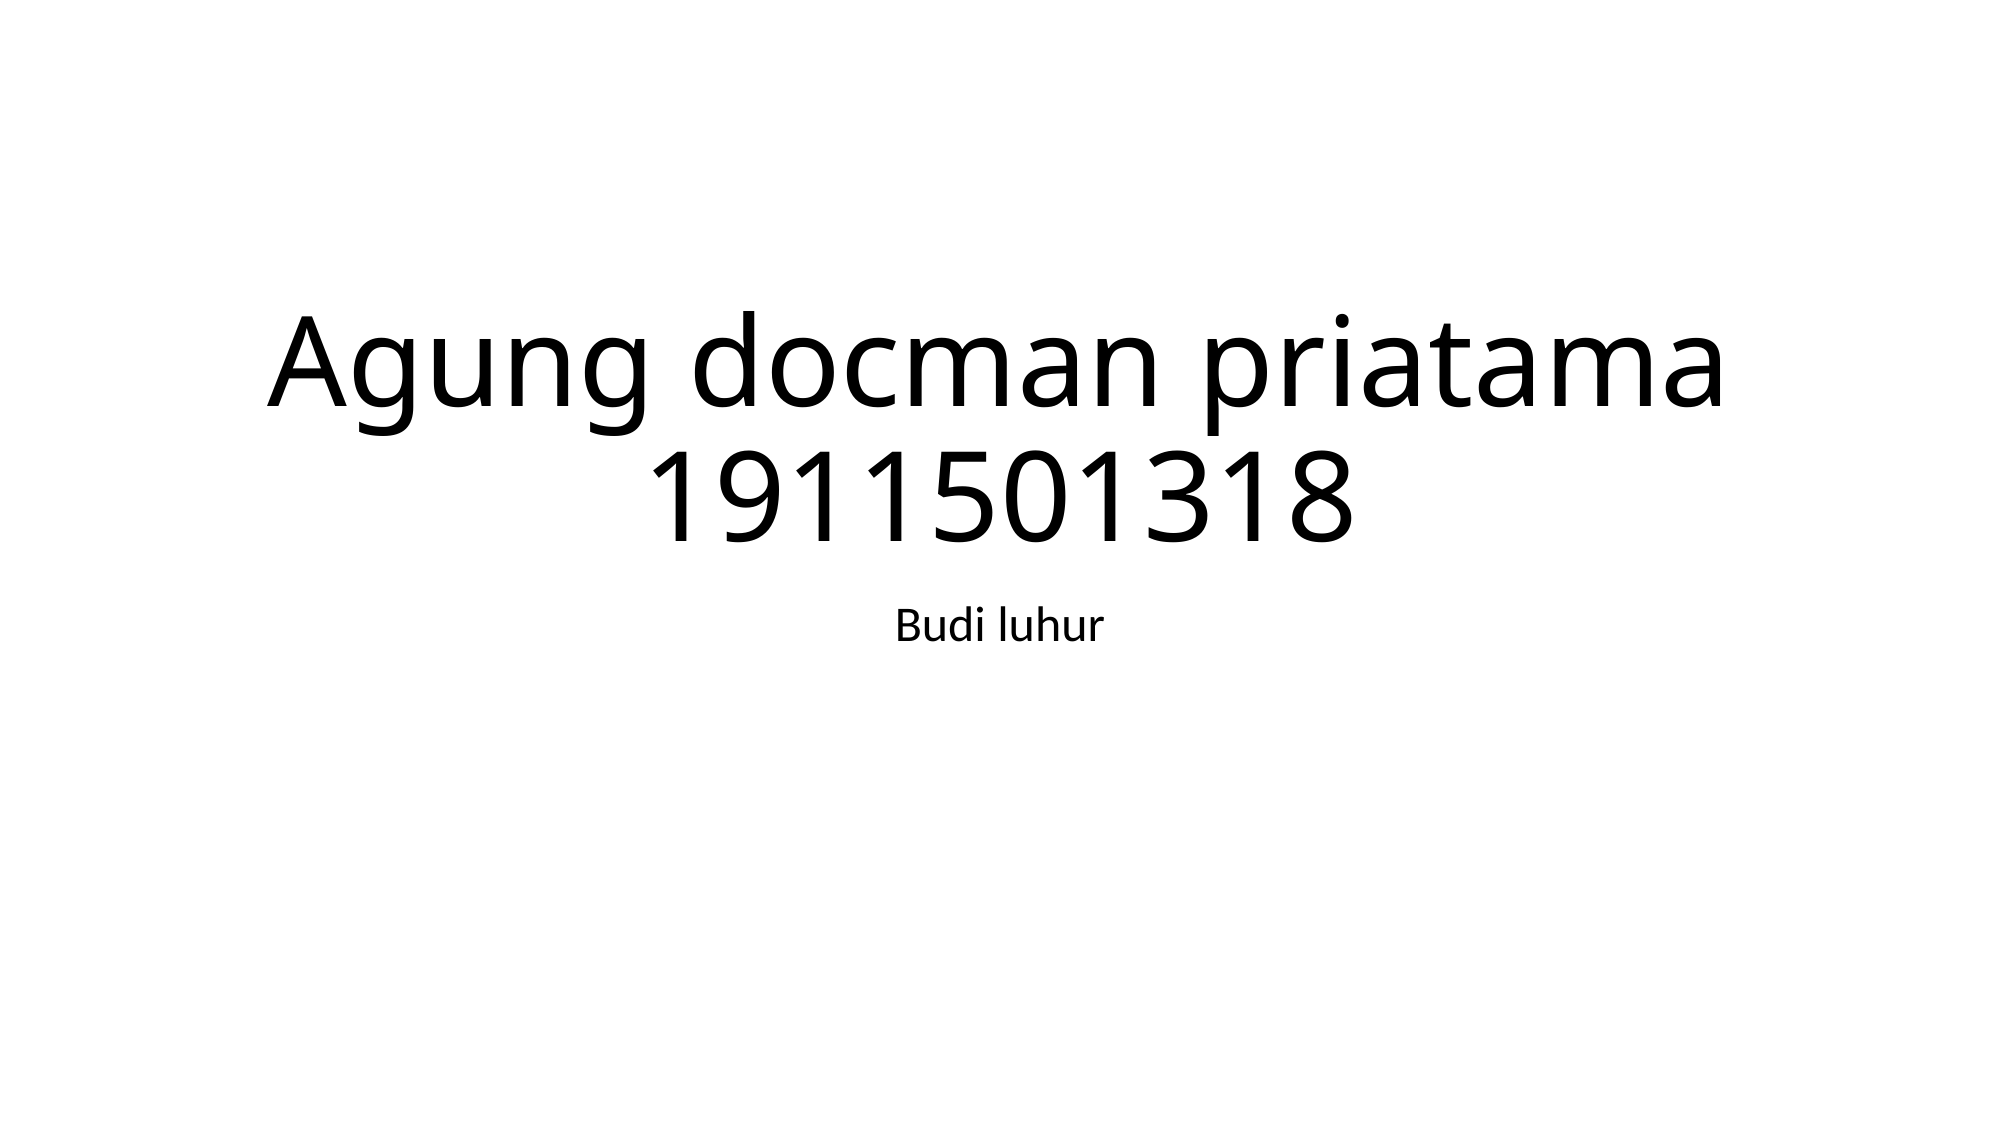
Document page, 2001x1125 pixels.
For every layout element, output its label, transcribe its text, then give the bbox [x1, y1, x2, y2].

title Agung docman priatama 1911501318 [249, 184, 1750, 576]
subtitle Budi luhur [249, 590, 1750, 863]
